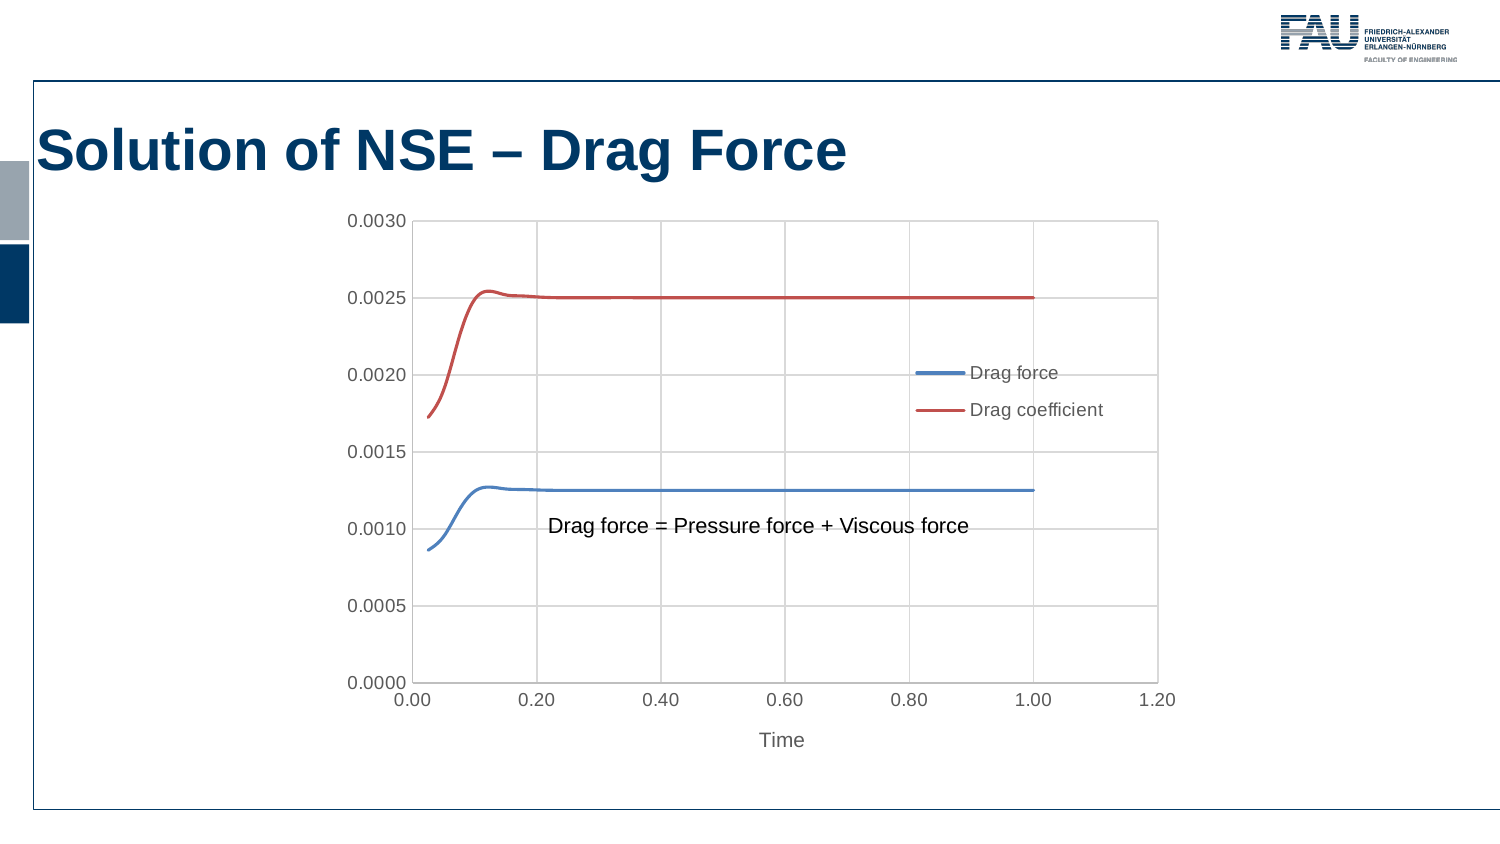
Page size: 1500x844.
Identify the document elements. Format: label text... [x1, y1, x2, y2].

picture [1281, 15, 1457, 62]
chart [288, 187, 1212, 769]
text_box Solution of NSE – Drag Force [21, 104, 892, 188]
